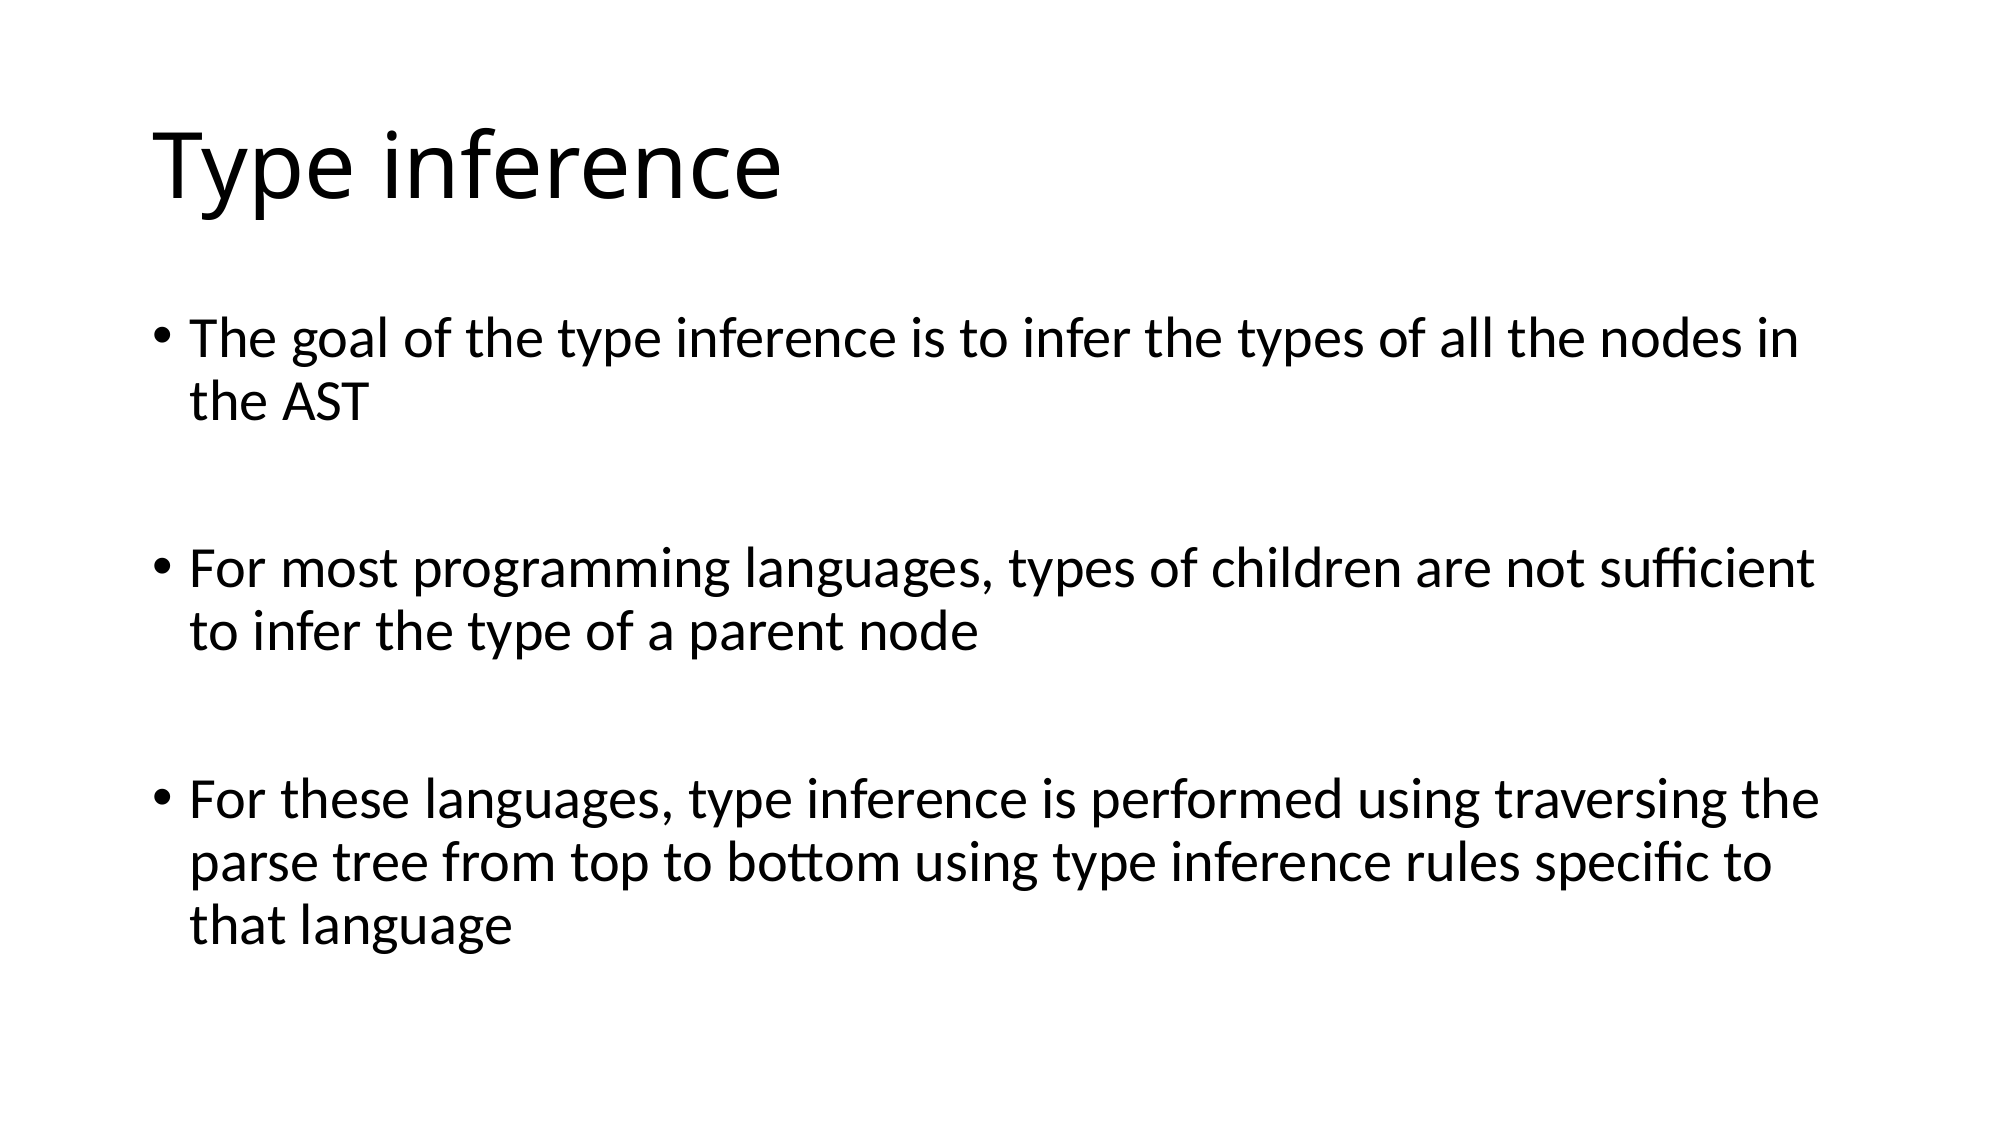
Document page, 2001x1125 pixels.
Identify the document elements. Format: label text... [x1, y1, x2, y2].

list The goal of the type inference is to infer the types of all the nodes in the AST For most programming languages, types of children are not sufficient to infer the type of a parent node For these languages, type inference is performed using traversing the parse tree from top to bottom using type inference rules specific to that language [137, 299, 1863, 1014]
title Type inference [137, 59, 1863, 278]
